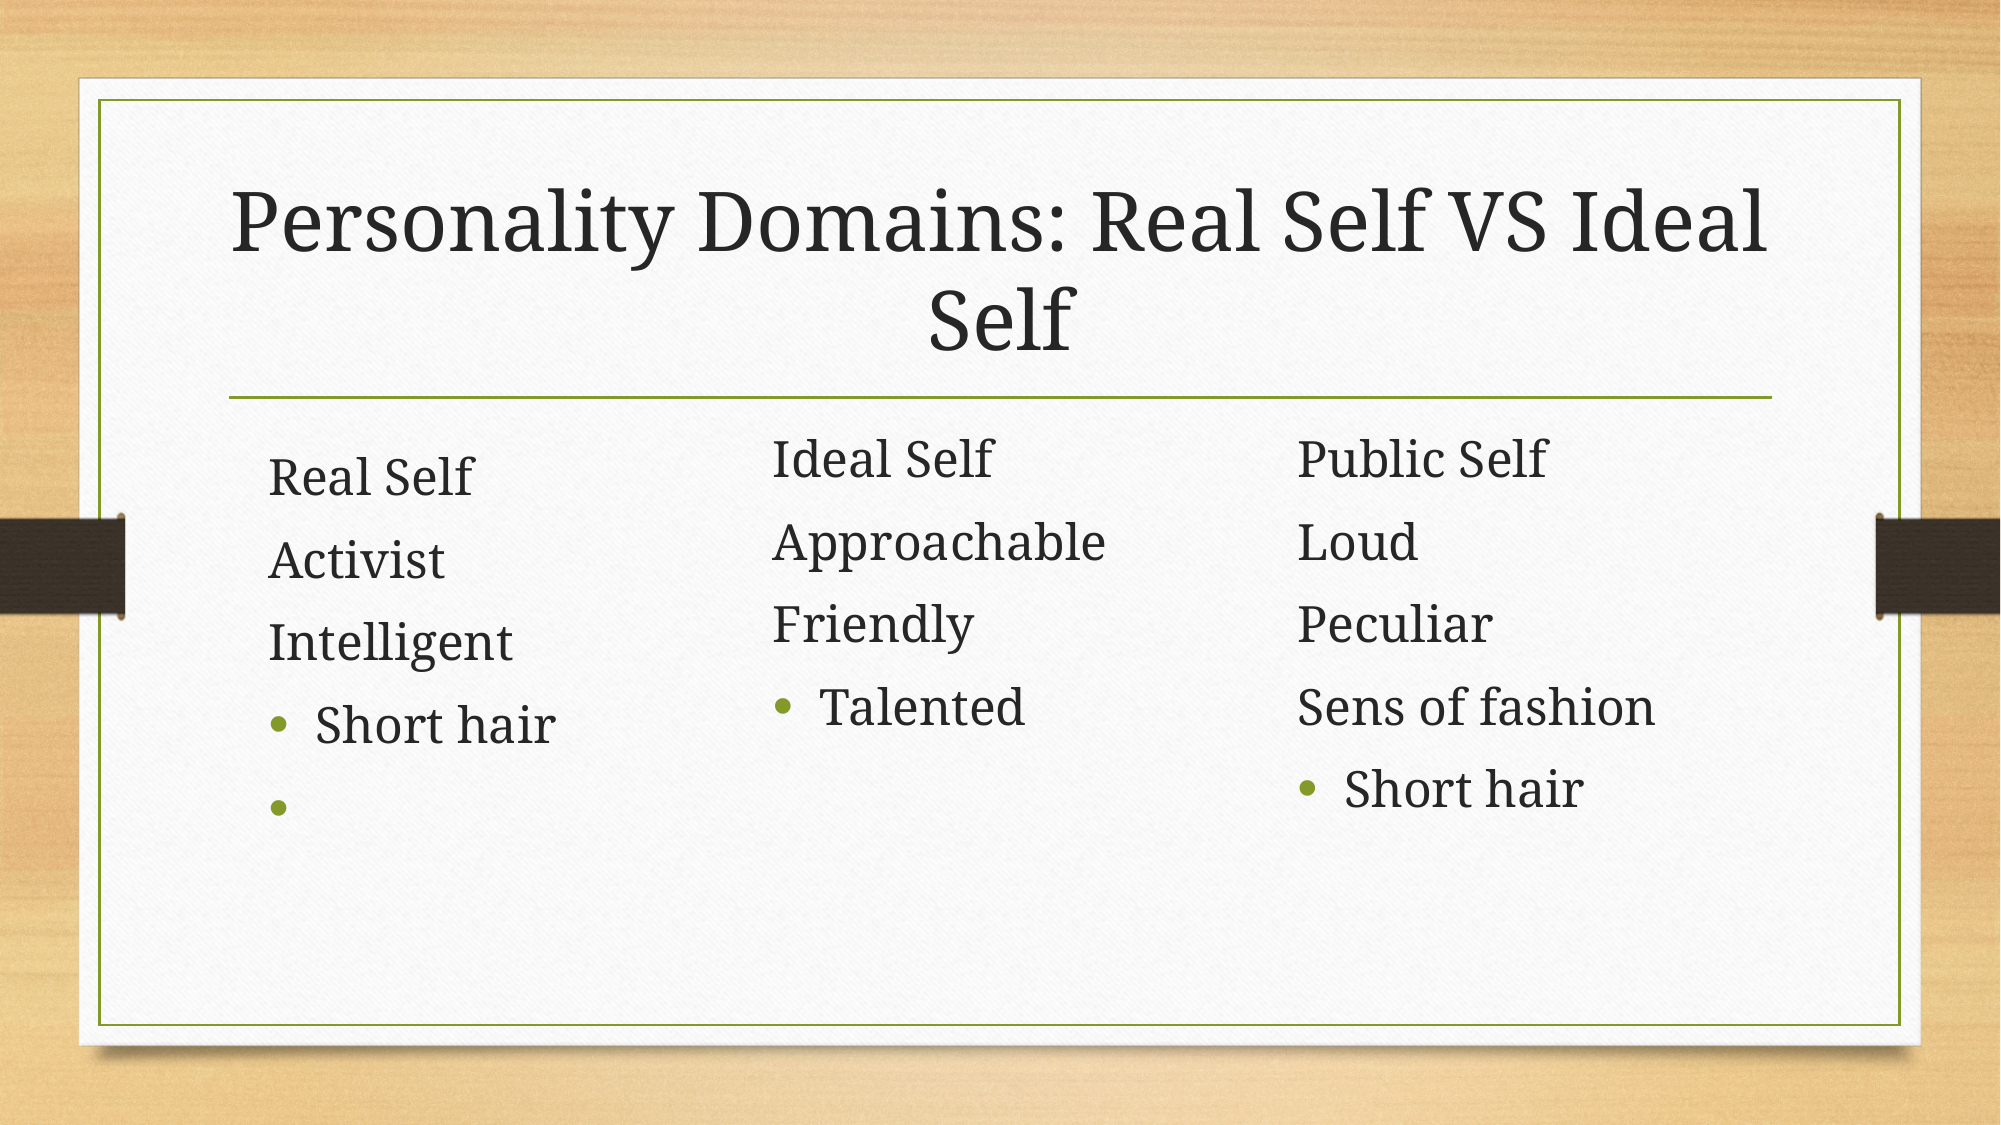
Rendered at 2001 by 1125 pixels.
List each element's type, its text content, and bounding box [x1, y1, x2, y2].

list Public Self Loud Peculiar Sens of fashion Short hair [1282, 420, 1767, 963]
list Real Self Activist Intelligent Short hair [253, 438, 738, 982]
title Personality Domains: Real Self VS Ideal Self [212, 161, 1788, 375]
list Ideal Self Approachable Friendly Talented [757, 420, 1243, 963]
picture [0, 0, 2001, 1125]
